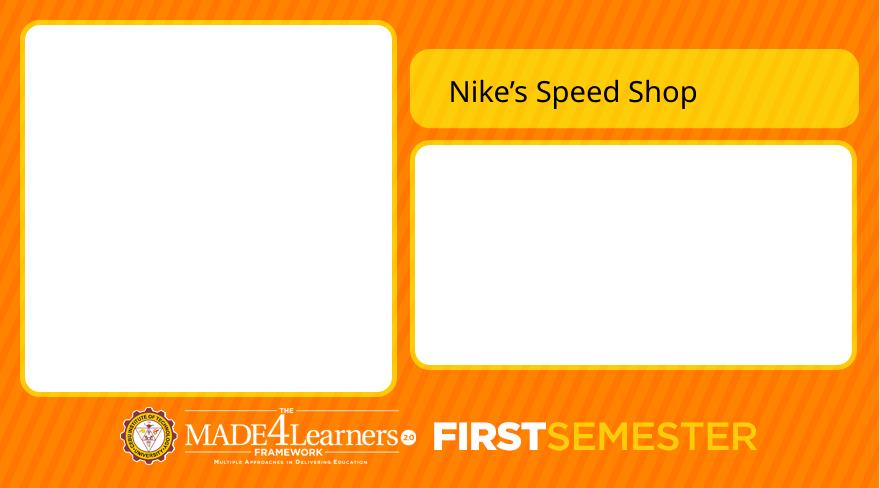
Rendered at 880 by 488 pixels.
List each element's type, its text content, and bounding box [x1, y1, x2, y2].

picture [0, 0, 880, 488]
text_box Nike’s Speed Shop [448, 72, 699, 108]
